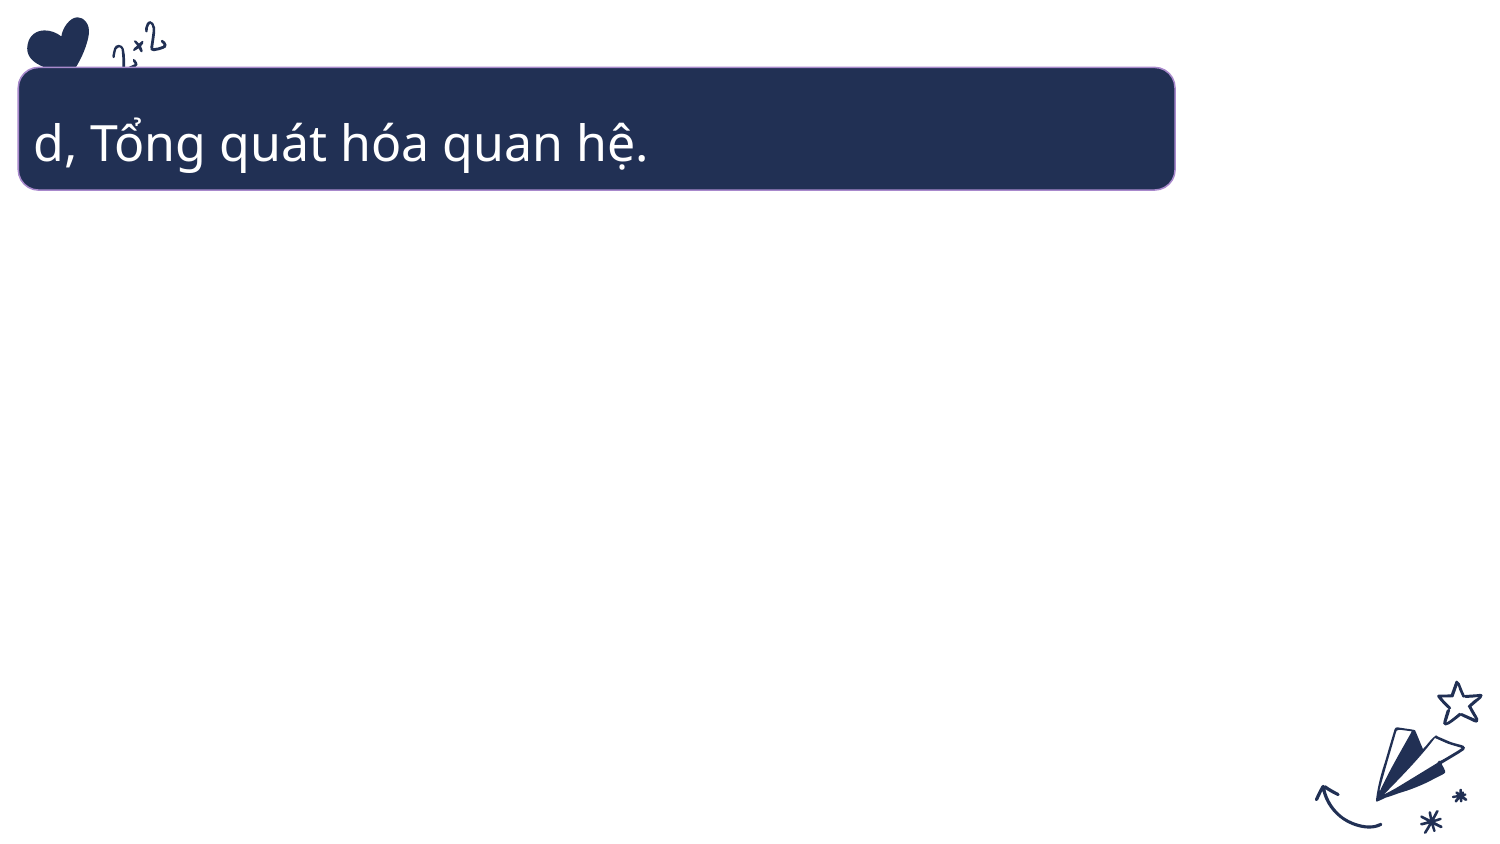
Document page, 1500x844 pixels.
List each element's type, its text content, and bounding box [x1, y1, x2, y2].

subtitle d, Tổng quát hóa quan hệ. [18, 87, 1143, 180]
text_box [18, 67, 1176, 191]
